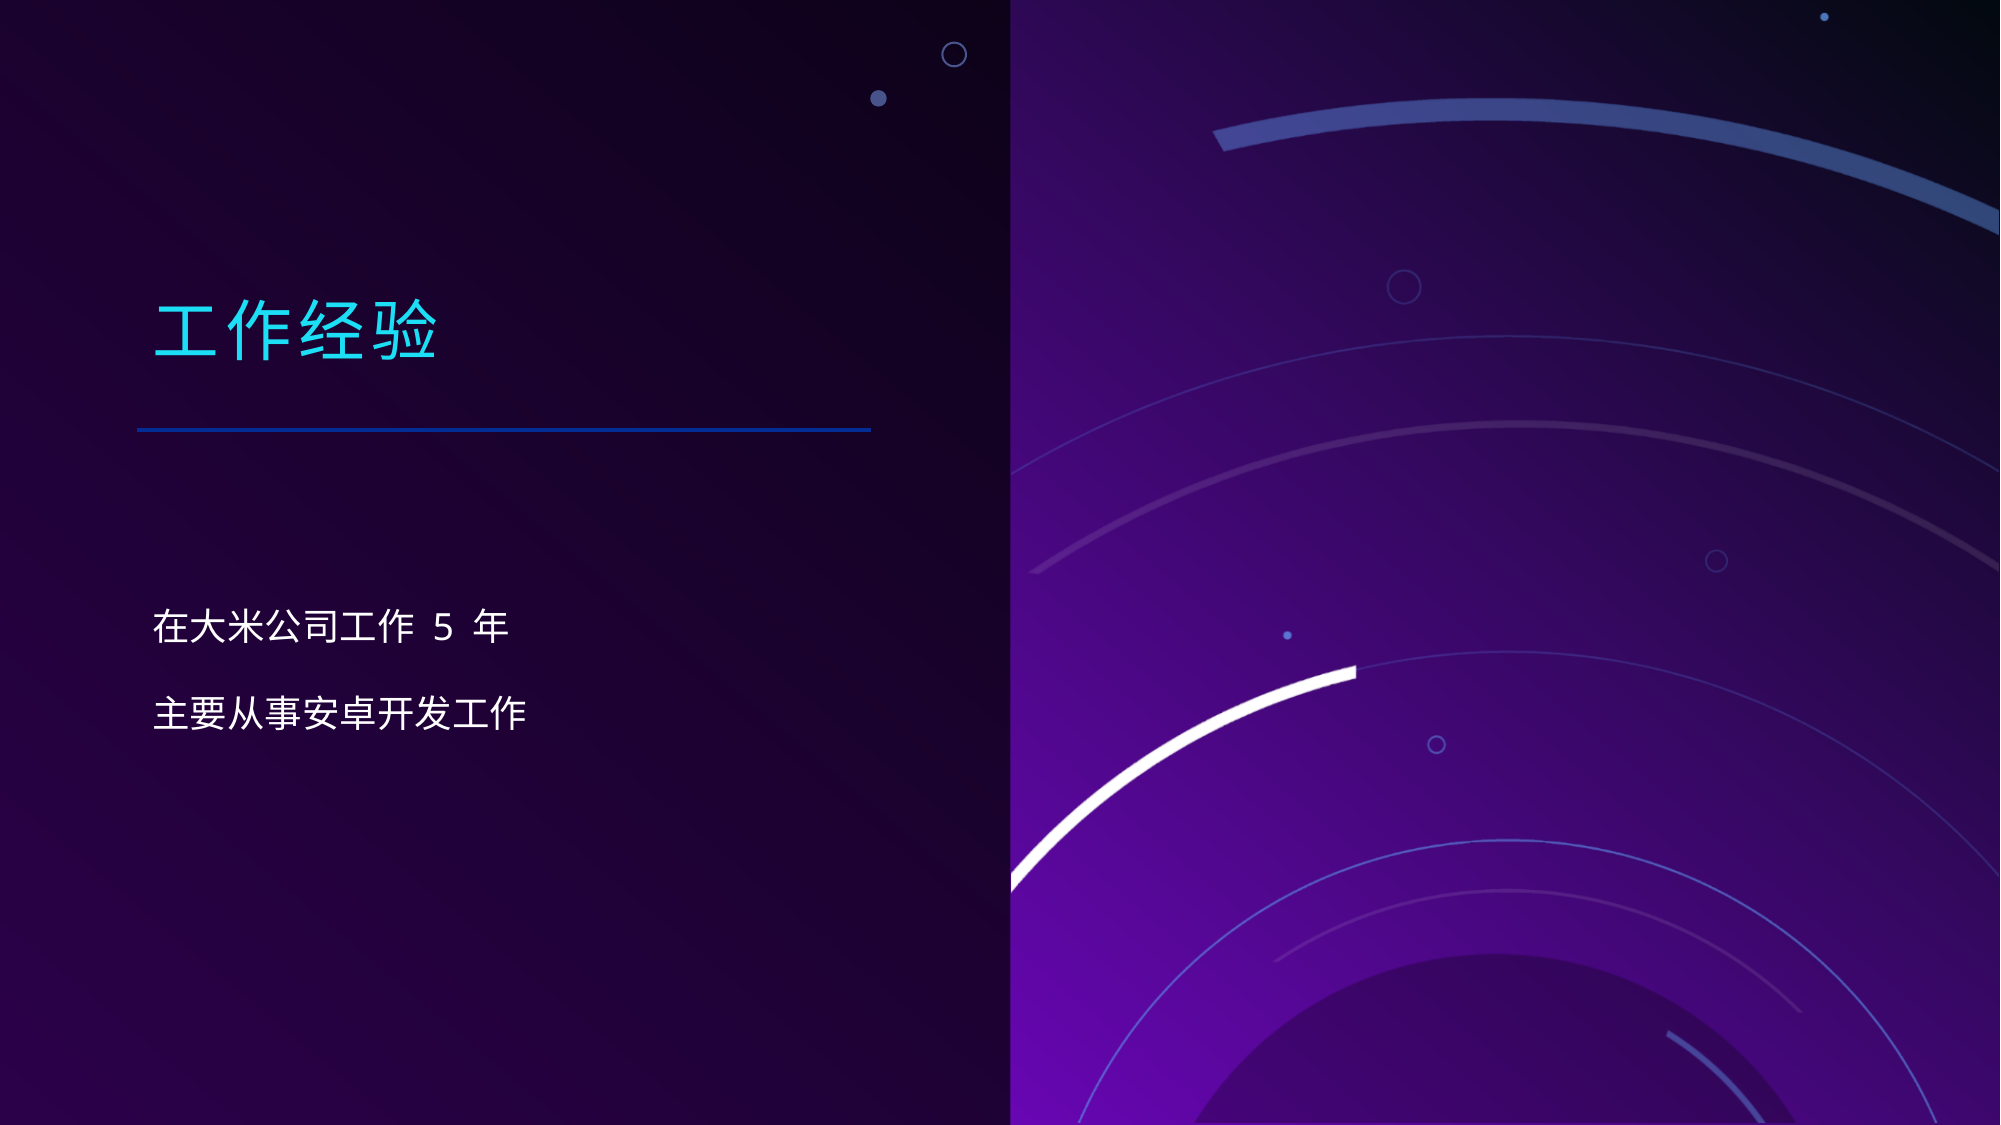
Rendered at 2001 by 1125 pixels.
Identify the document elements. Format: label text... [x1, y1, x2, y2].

picture [1011, 0, 1999, 1123]
list 在大米公司工作 5 年 主要从事安卓开发工作 [137, 508, 871, 1067]
title 工作经验 [137, 59, 871, 378]
